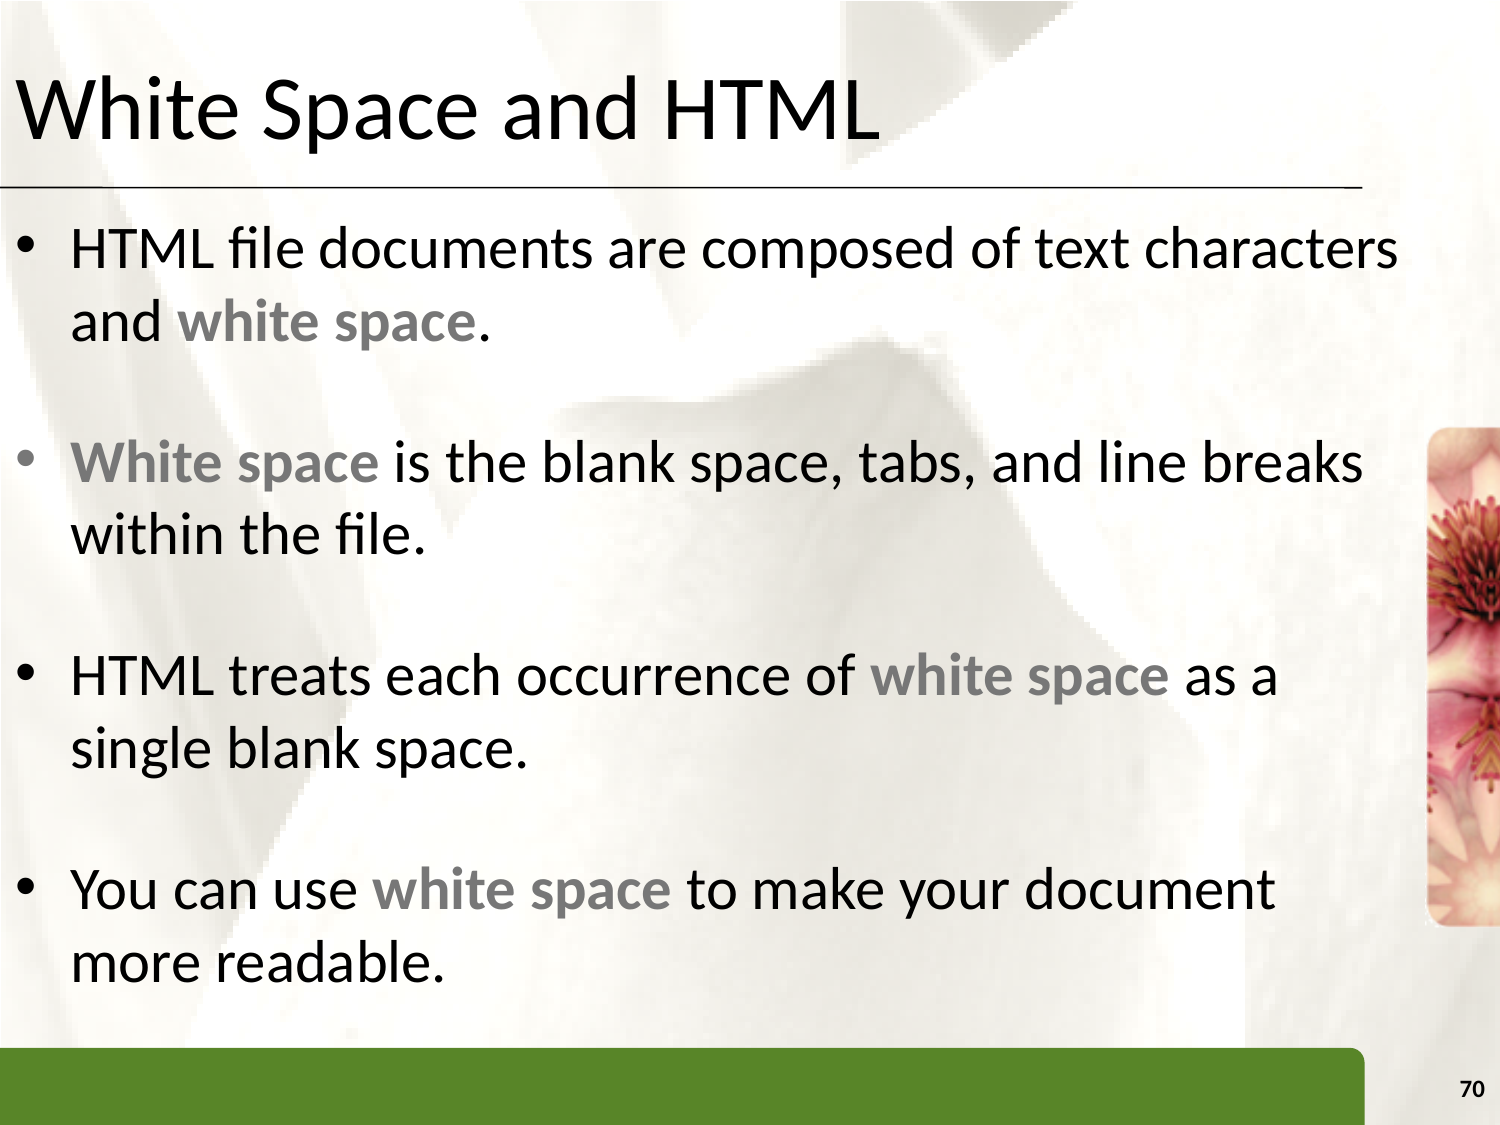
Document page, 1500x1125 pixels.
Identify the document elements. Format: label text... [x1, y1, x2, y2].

picture [1426, 425, 1500, 930]
list HTML file documents are composed of text characters and white space. White space is the blank space, tabs, and line breaks within the file. HTML treats each occurrence of white space as a single blank space. You can use white space to make your document more readable. [0, 199, 1426, 1006]
slide_number 70 [1412, 1050, 1500, 1125]
title White Space and HTML [0, 24, 1363, 181]
